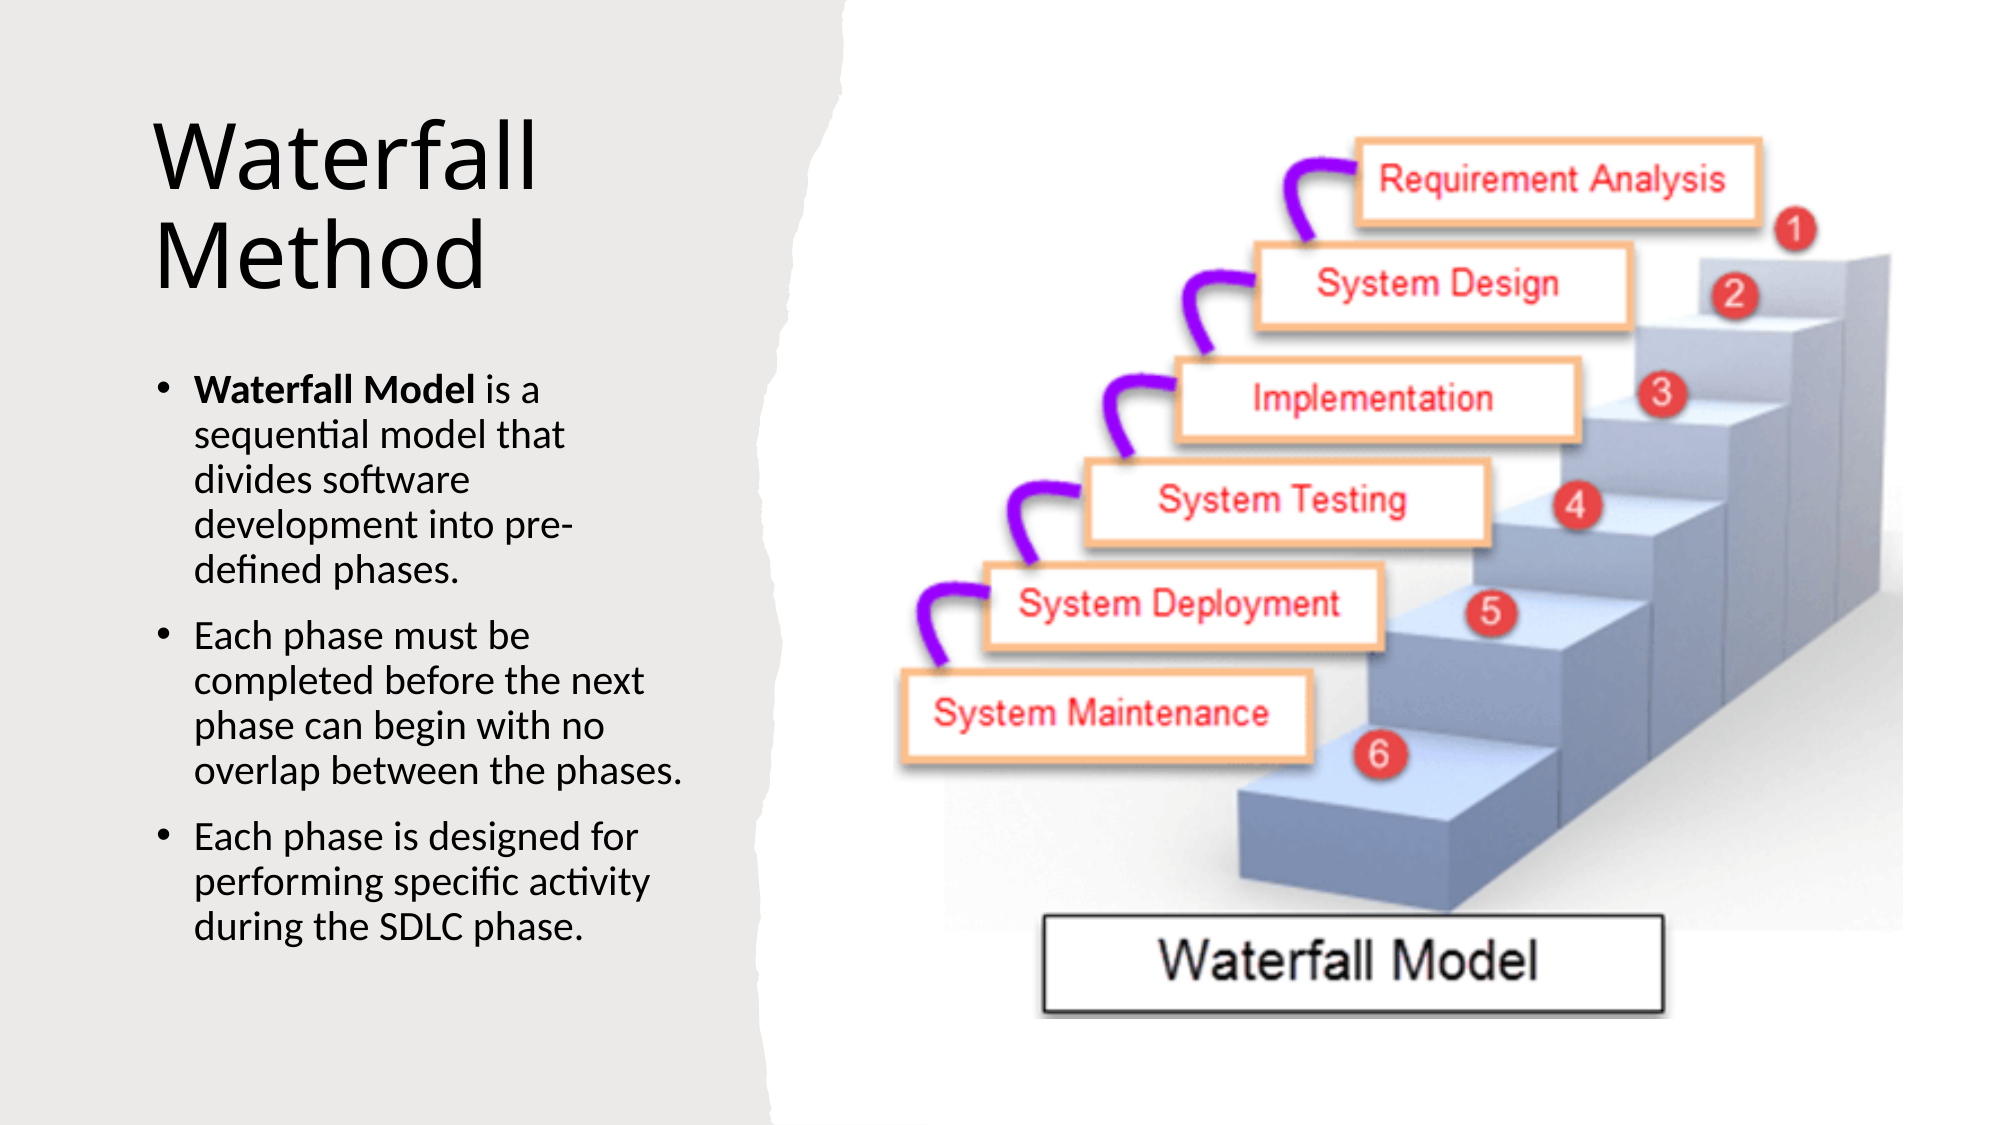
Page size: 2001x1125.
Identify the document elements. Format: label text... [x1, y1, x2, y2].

text_box [756, 0, 2000, 1125]
list Waterfall Model is a sequential model that divides software development into pre-defined phases. Each phase must be completed before the next phase can begin with no overlap between the phases. Each phase is designed for performing specific activity during the SDLC phase. [141, 359, 704, 1002]
picture [893, 110, 1903, 1019]
text_box [0, 0, 929, 1125]
title Waterfall Method [137, 99, 751, 319]
